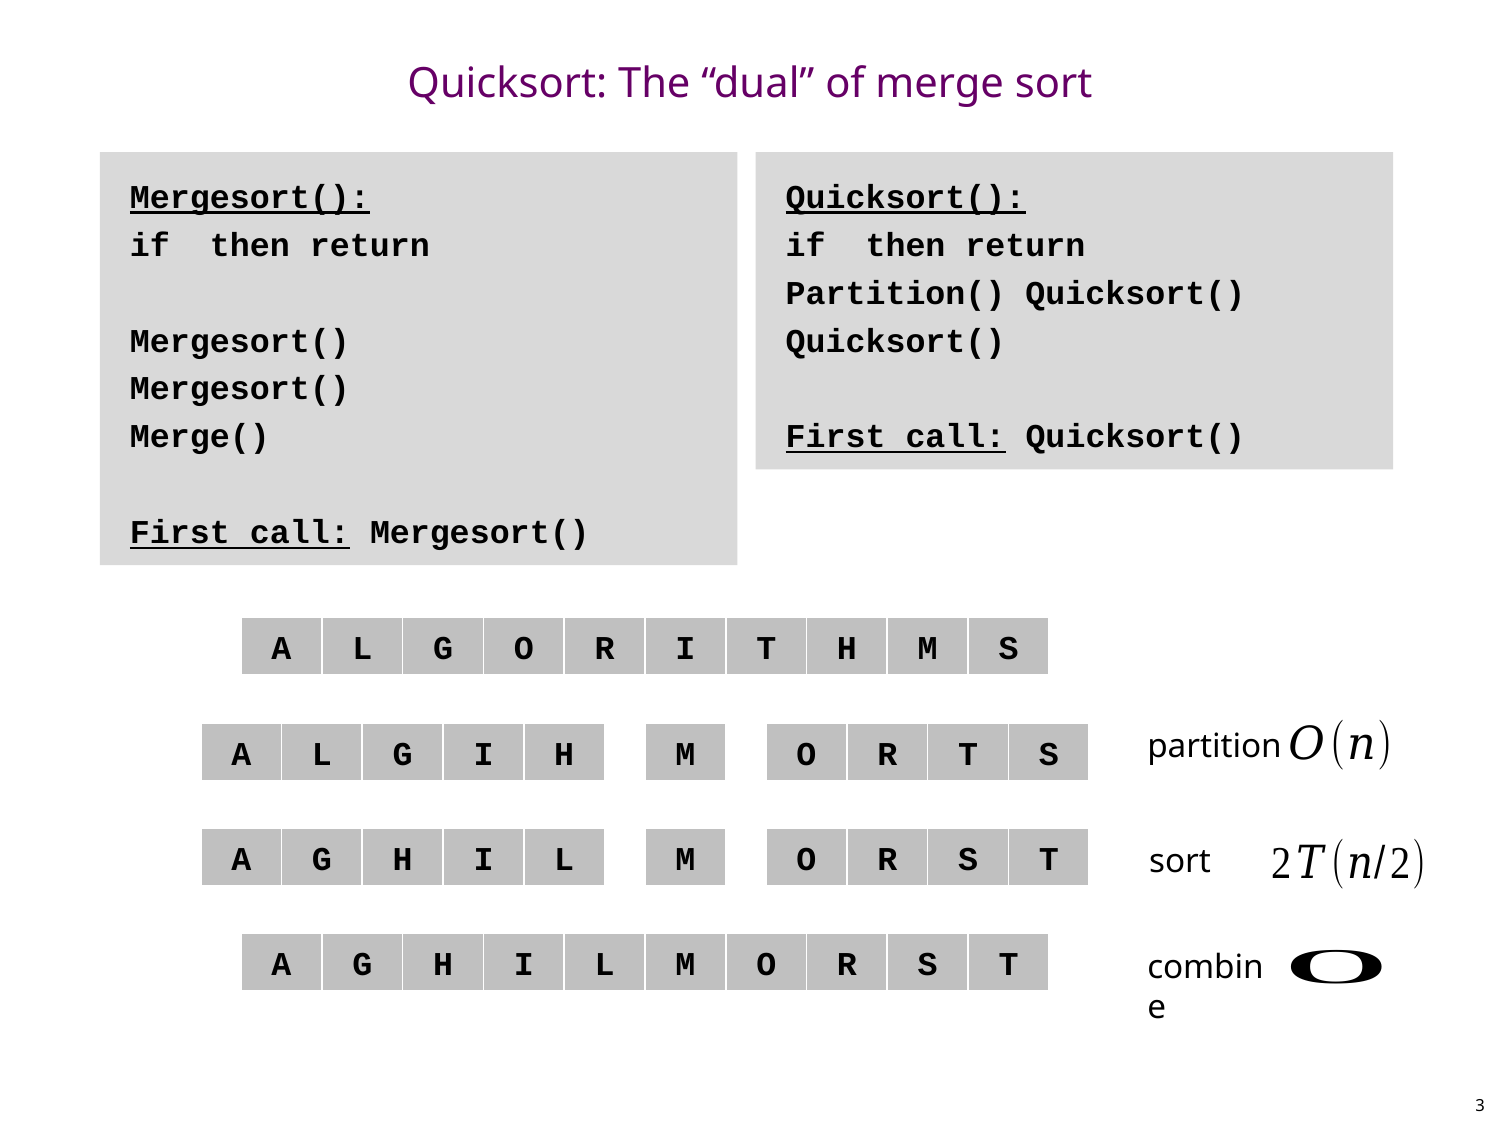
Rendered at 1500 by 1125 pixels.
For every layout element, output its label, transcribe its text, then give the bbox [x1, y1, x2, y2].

text_box R [846, 723, 927, 781]
text_box M [887, 616, 968, 675]
slide_number 3 [1187, 1087, 1500, 1125]
text_box partition [1132, 716, 1287, 772]
text_box A [200, 723, 281, 781]
text_box O [725, 933, 806, 991]
text_box M [645, 933, 725, 991]
text_box G [402, 616, 483, 675]
text_box S [1008, 723, 1090, 781]
text_box A [241, 616, 321, 675]
text_box L [281, 723, 362, 781]
text_box G [281, 828, 362, 886]
text_box I [443, 828, 523, 886]
text_box partition [1288, 716, 1316, 772]
text_box S [927, 828, 1008, 886]
text_box R [846, 828, 927, 886]
text_box T [1008, 828, 1090, 886]
text_box T [927, 723, 1008, 781]
text_box S [887, 933, 968, 991]
text_box R [564, 616, 645, 675]
text_box I [483, 933, 564, 991]
text_box T [725, 616, 806, 675]
text_box H [362, 828, 443, 886]
text_box M [645, 828, 726, 886]
text_box I [443, 723, 523, 781]
text_box sort [1134, 831, 1272, 887]
text_box combine [1132, 938, 1295, 1033]
text_box L [564, 933, 645, 991]
text_box A [241, 933, 321, 991]
title Quicksort: The “dual” of merge sort [0, 50, 1500, 125]
text_box I [645, 616, 725, 675]
text_box G [362, 723, 443, 781]
text_box O [483, 616, 564, 675]
text_box A [200, 828, 281, 886]
text_box H [523, 723, 605, 781]
text_box L [523, 828, 605, 886]
text_box M [645, 723, 726, 781]
text_box O [766, 723, 846, 781]
text_box O [766, 828, 846, 886]
text_box H [402, 933, 483, 991]
text_box H [806, 616, 887, 675]
text_box S [968, 616, 1049, 675]
text_box T [968, 933, 1049, 991]
text_box L [321, 616, 402, 675]
text_box R [806, 933, 887, 991]
text_box G [321, 933, 402, 991]
